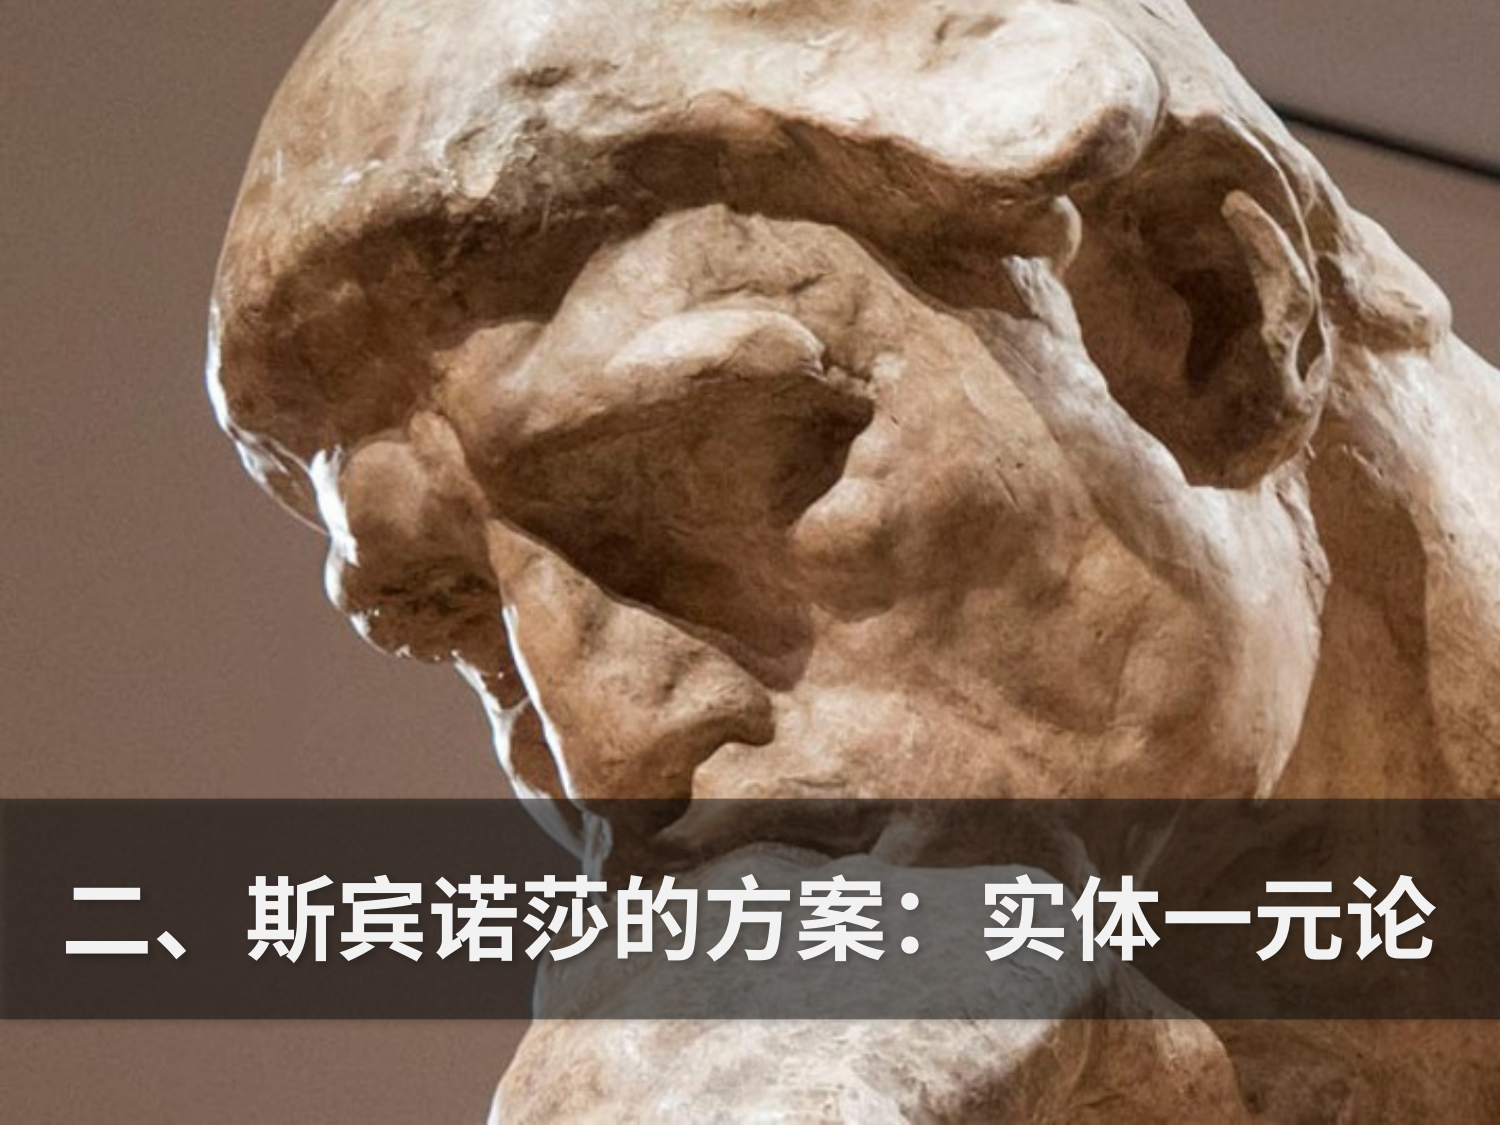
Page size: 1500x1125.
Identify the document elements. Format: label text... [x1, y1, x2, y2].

text_box 二、斯宾诺莎的方案：实体一元论 [0, 798, 1500, 1020]
picture [0, 1020, 1500, 1125]
picture [0, 0, 1500, 798]
